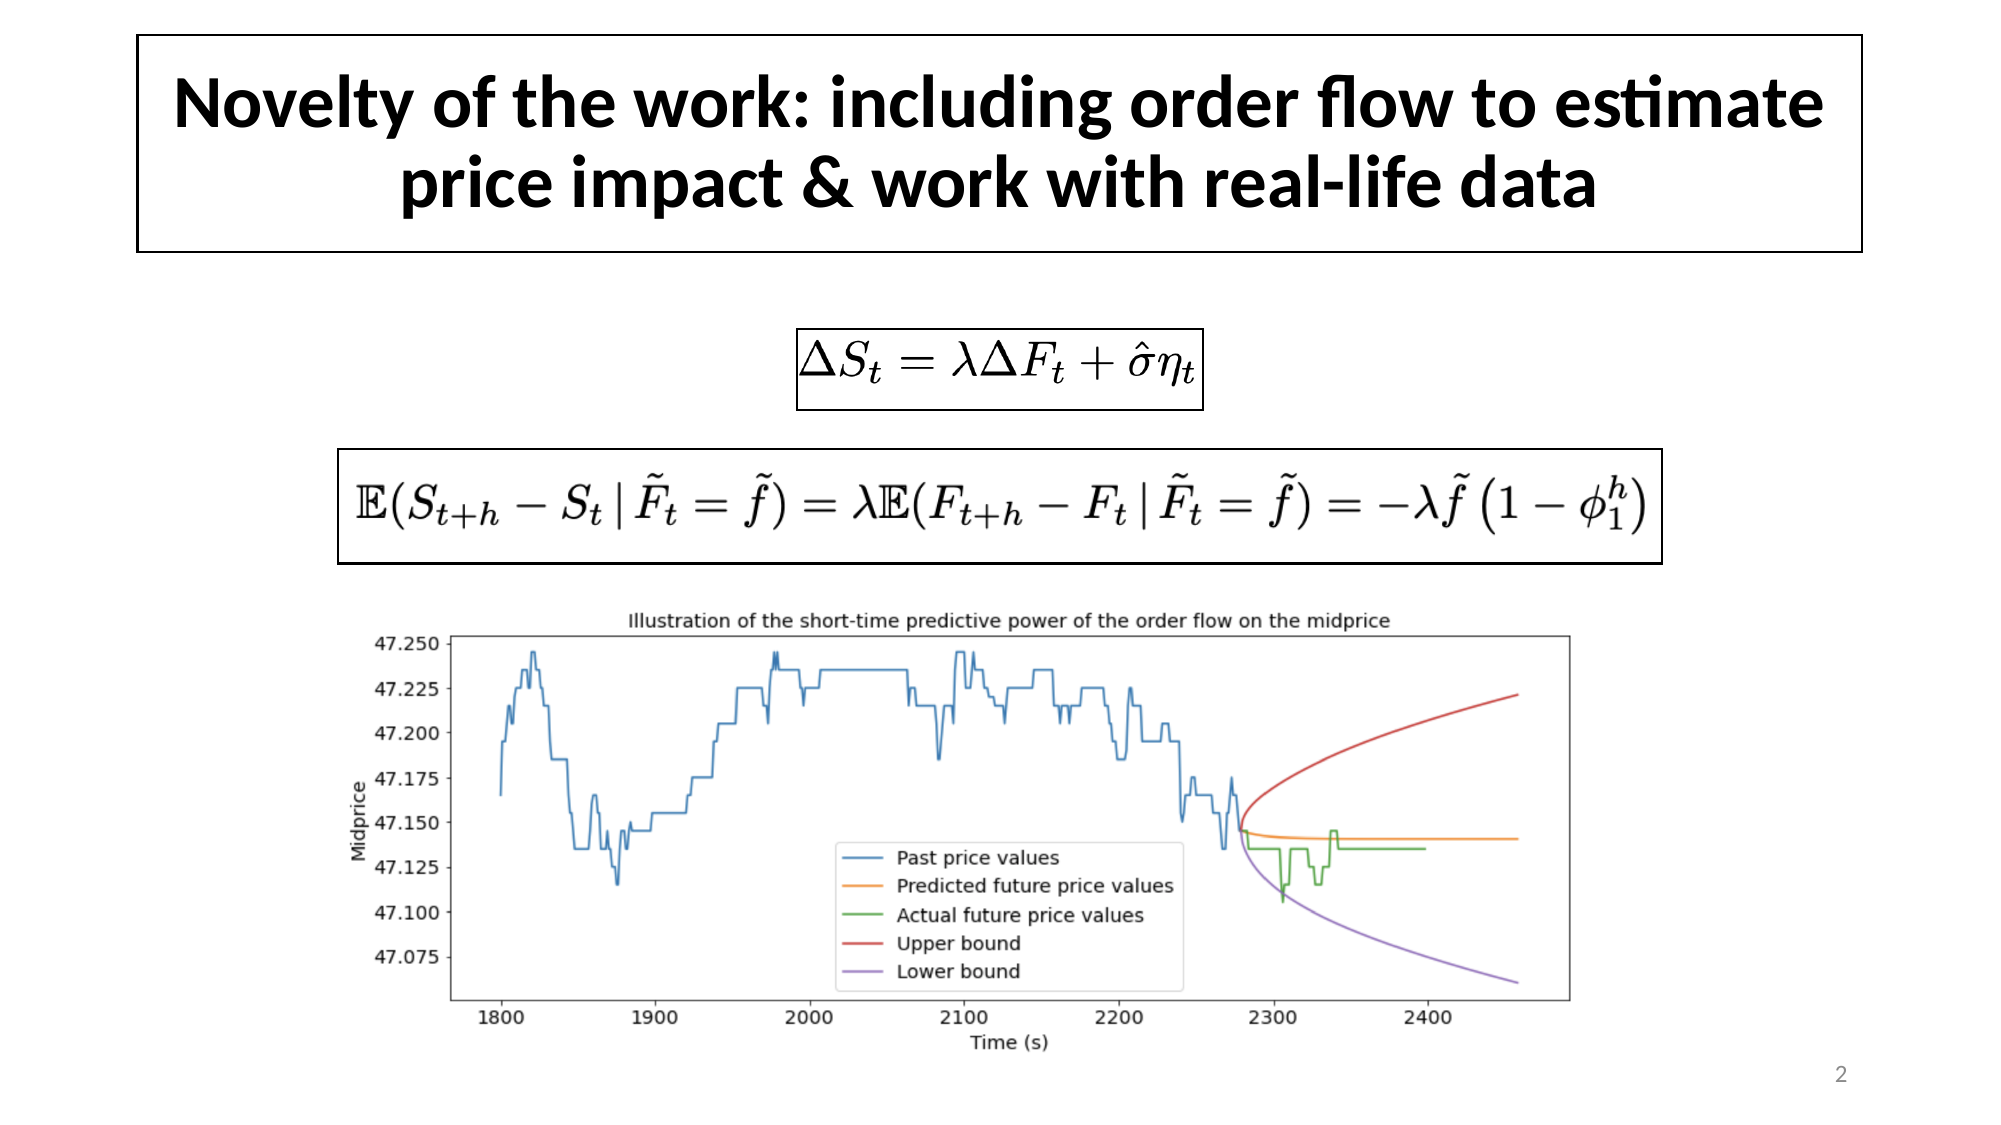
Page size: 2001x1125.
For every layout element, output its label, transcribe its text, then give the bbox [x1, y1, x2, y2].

picture [339, 607, 1661, 1065]
title Novelty of the work: including order flow to estimate price impact & work with real-life data [136, 34, 1863, 253]
slide_number 2 [1412, 1042, 1863, 1103]
picture [798, 329, 1202, 409]
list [339, 450, 1661, 563]
